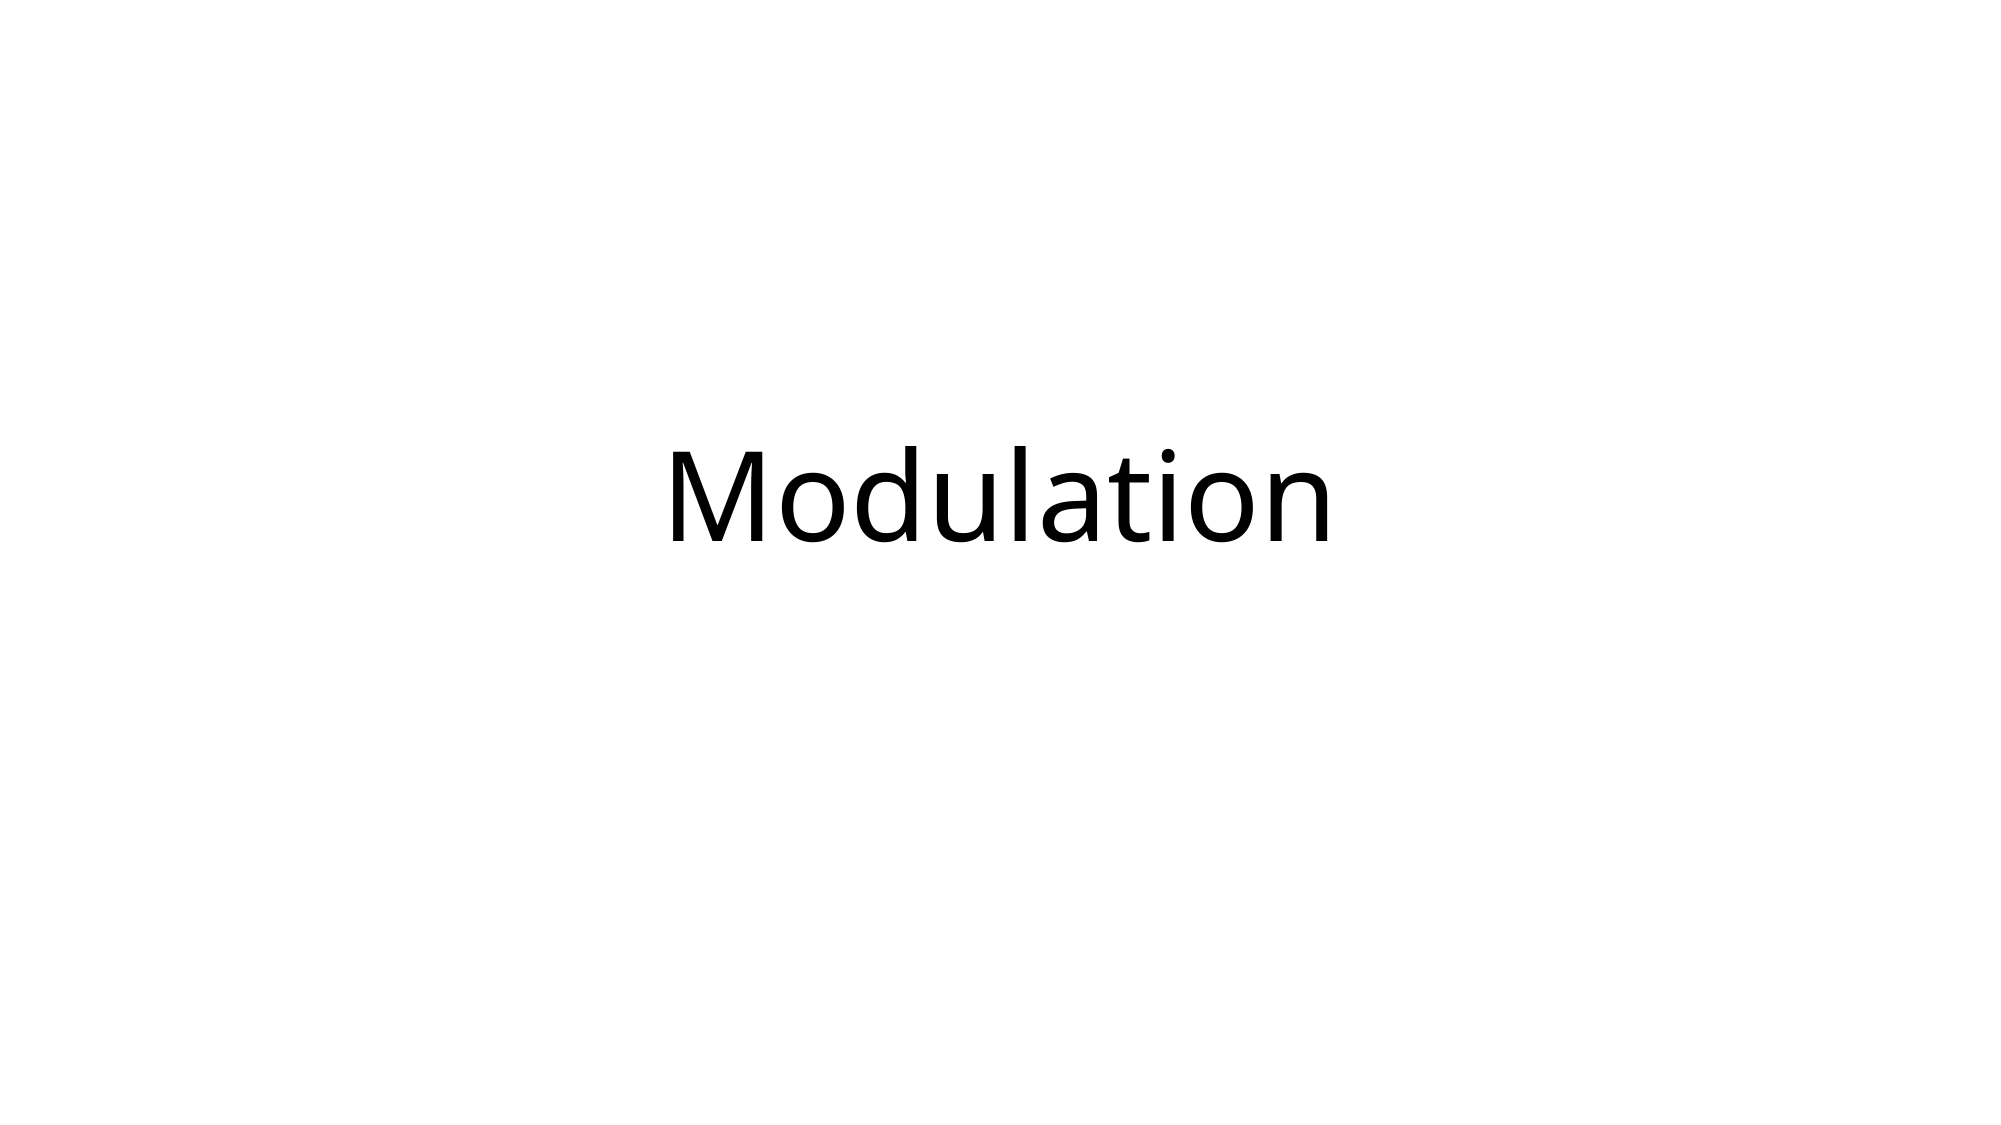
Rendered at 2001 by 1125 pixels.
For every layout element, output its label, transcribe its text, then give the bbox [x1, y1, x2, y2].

title Modulation [249, 184, 1750, 576]
